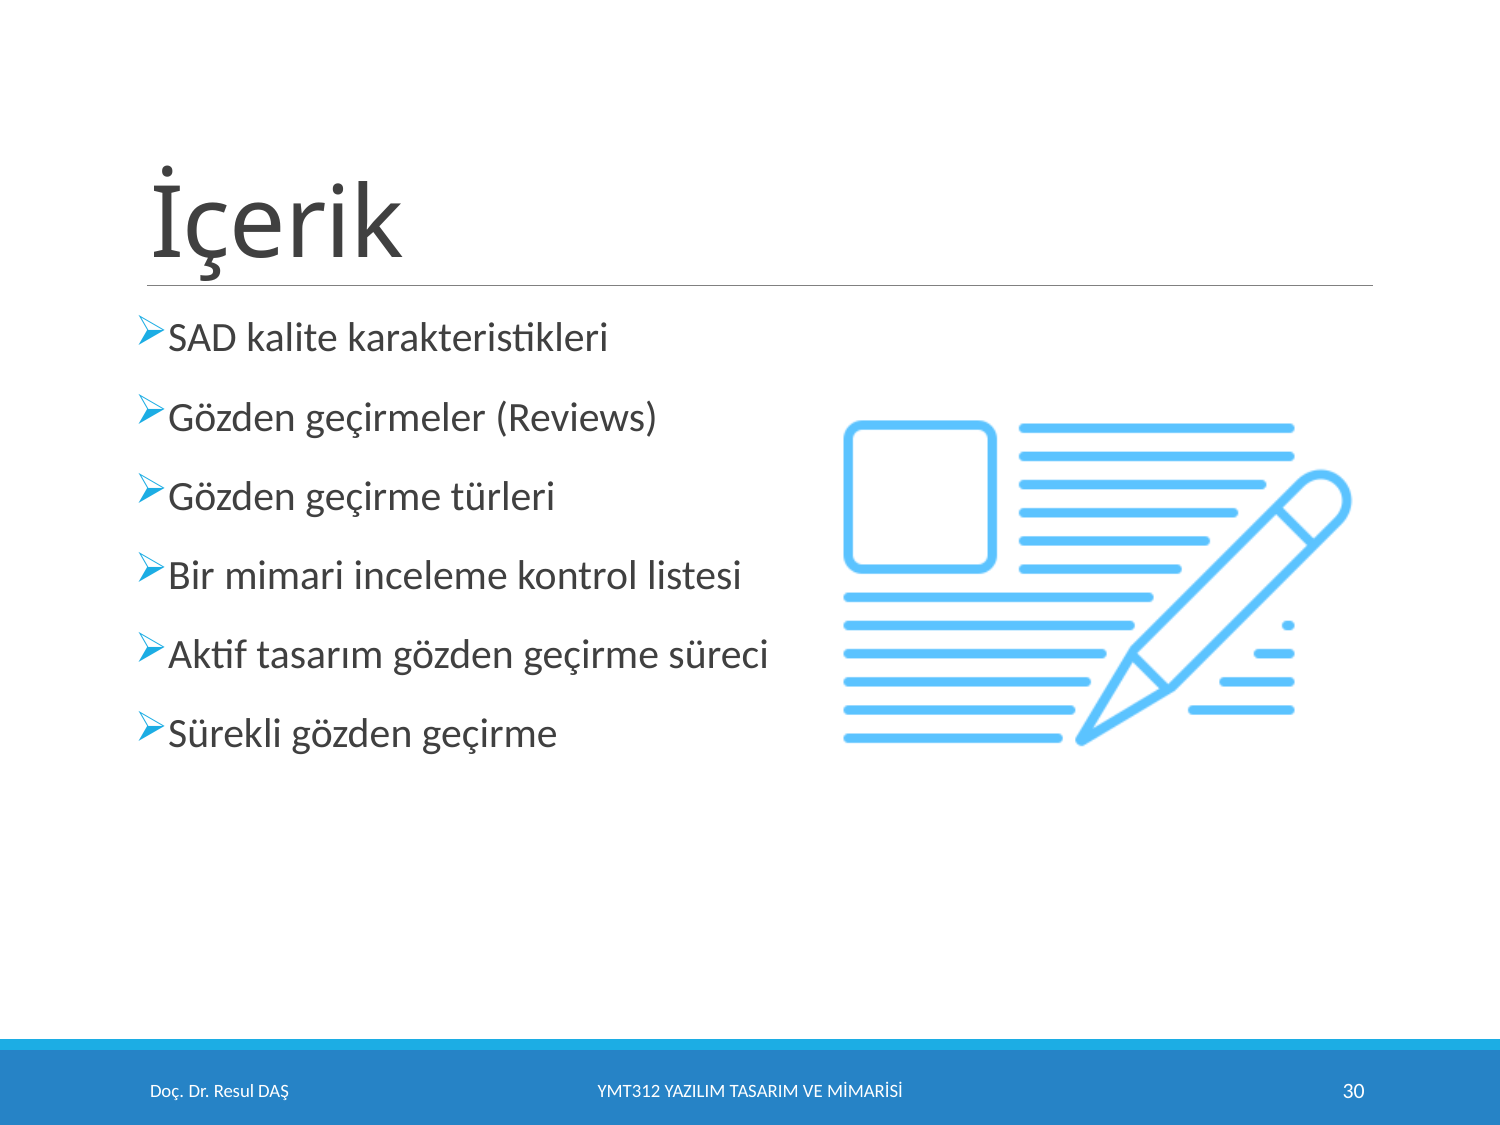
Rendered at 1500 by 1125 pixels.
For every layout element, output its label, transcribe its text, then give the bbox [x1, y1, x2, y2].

footer YMT312 Yazılım Tasarım ve Mimarisi [453, 1059, 1047, 1120]
slide_number 30 [1218, 1059, 1380, 1120]
title İçerik [135, 47, 1373, 285]
slide_number Doç. Dr. Resul DAŞ [135, 1059, 440, 1120]
picture [753, 333, 1442, 835]
list SAD kalite karakteristikleri Gözden geçirmeler (Reviews) Gözden geçirme türleri Bir mimari inceleme kontrol listesi Aktif tasarım gözden geçirme süreci Sürekli gözden geçirme [135, 302, 1373, 963]
